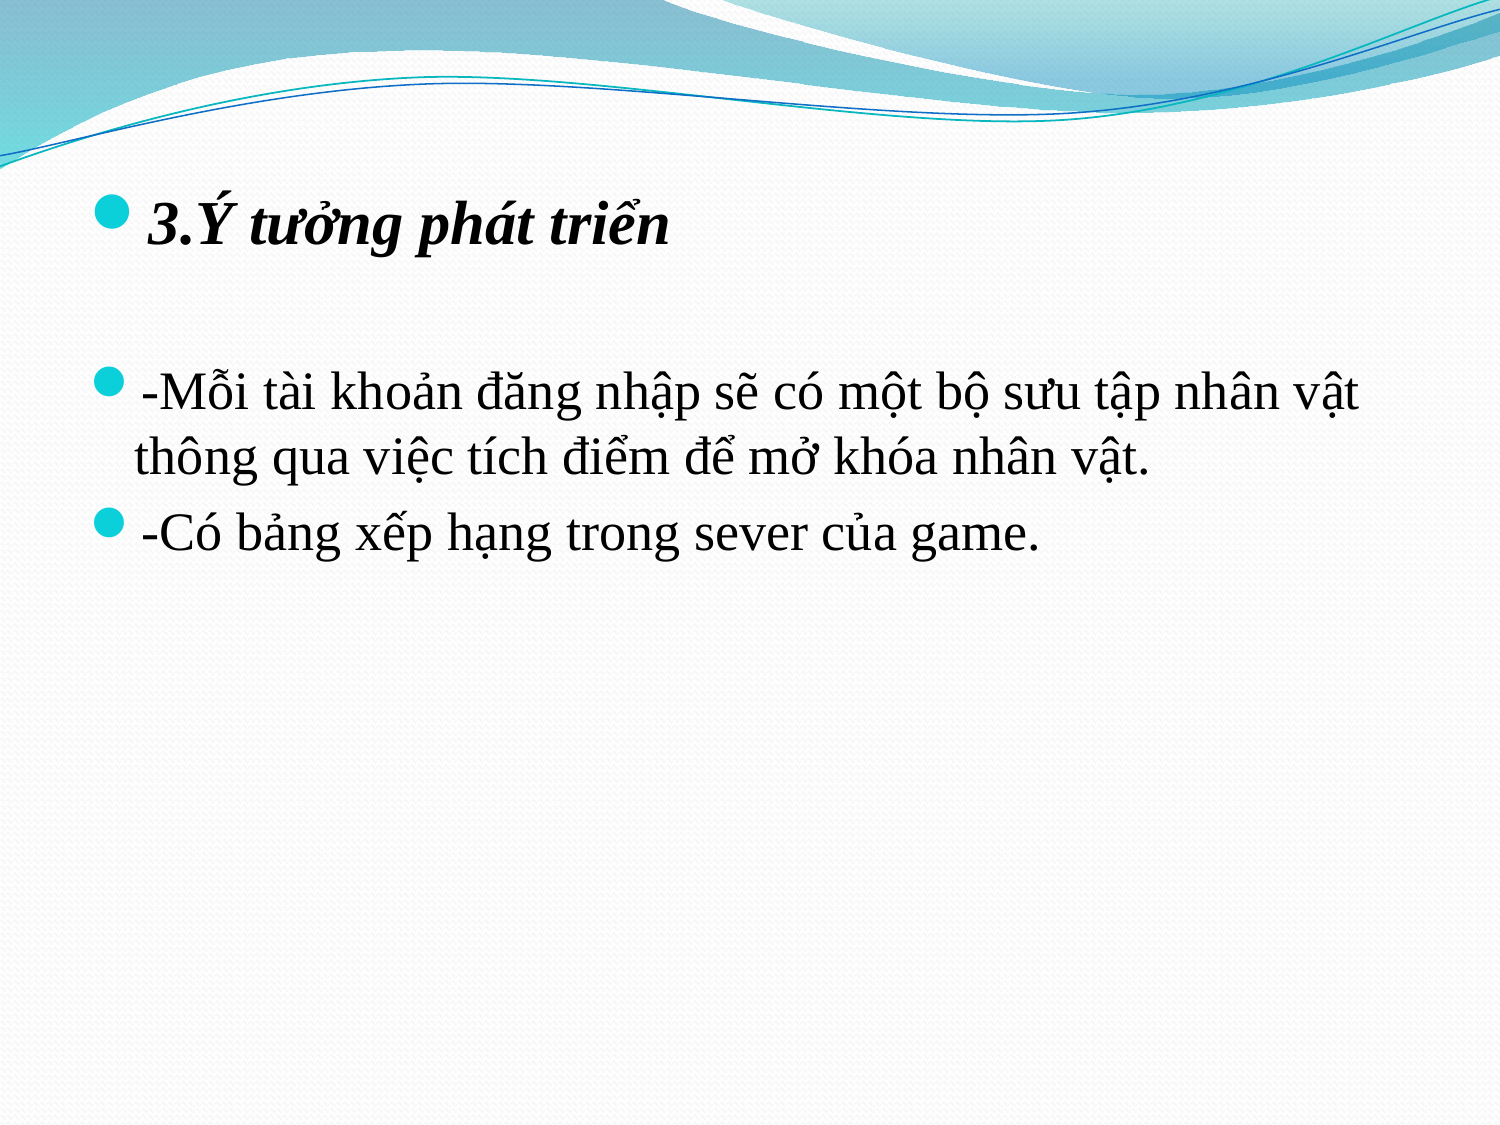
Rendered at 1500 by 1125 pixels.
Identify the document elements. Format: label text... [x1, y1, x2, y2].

list 3.Ý tưởng phát triển -Mỗi tài khoản đăng nhập sẽ có một bộ sưu tập nhân vật thông qua việc tích điểm để mở khóa nhân vật. -Có bảng xếp hạng trong sever của game. [75, 174, 1425, 895]
